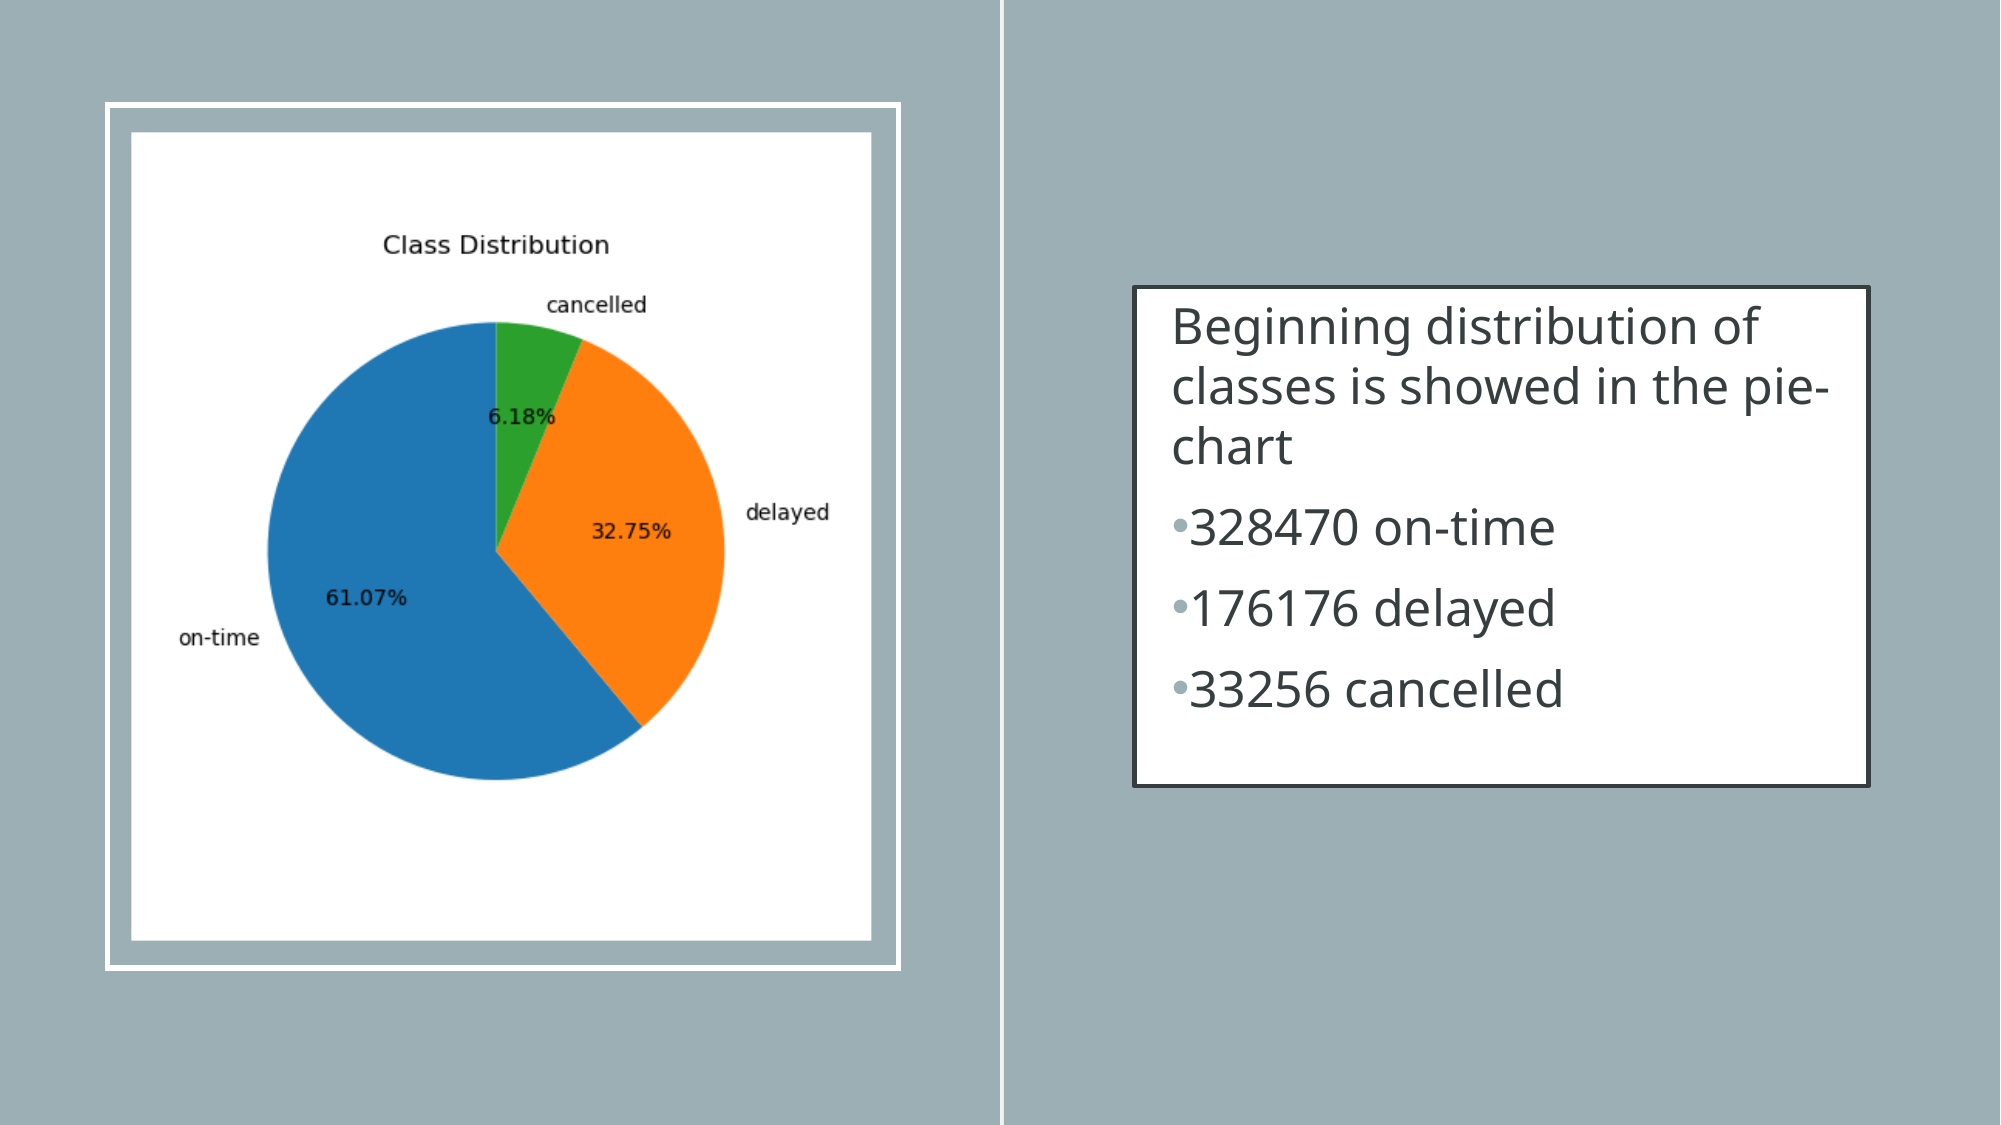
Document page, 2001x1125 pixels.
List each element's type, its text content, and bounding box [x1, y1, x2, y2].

list Beginning distribution of classes is showed in the pie-chart 328470 on-time 176176 delayed 33256 cancelled [1133, 286, 1869, 787]
text_box [107, 104, 899, 969]
picture [162, 220, 845, 853]
text_box [130, 131, 872, 942]
text_box [1003, 0, 2000, 1125]
